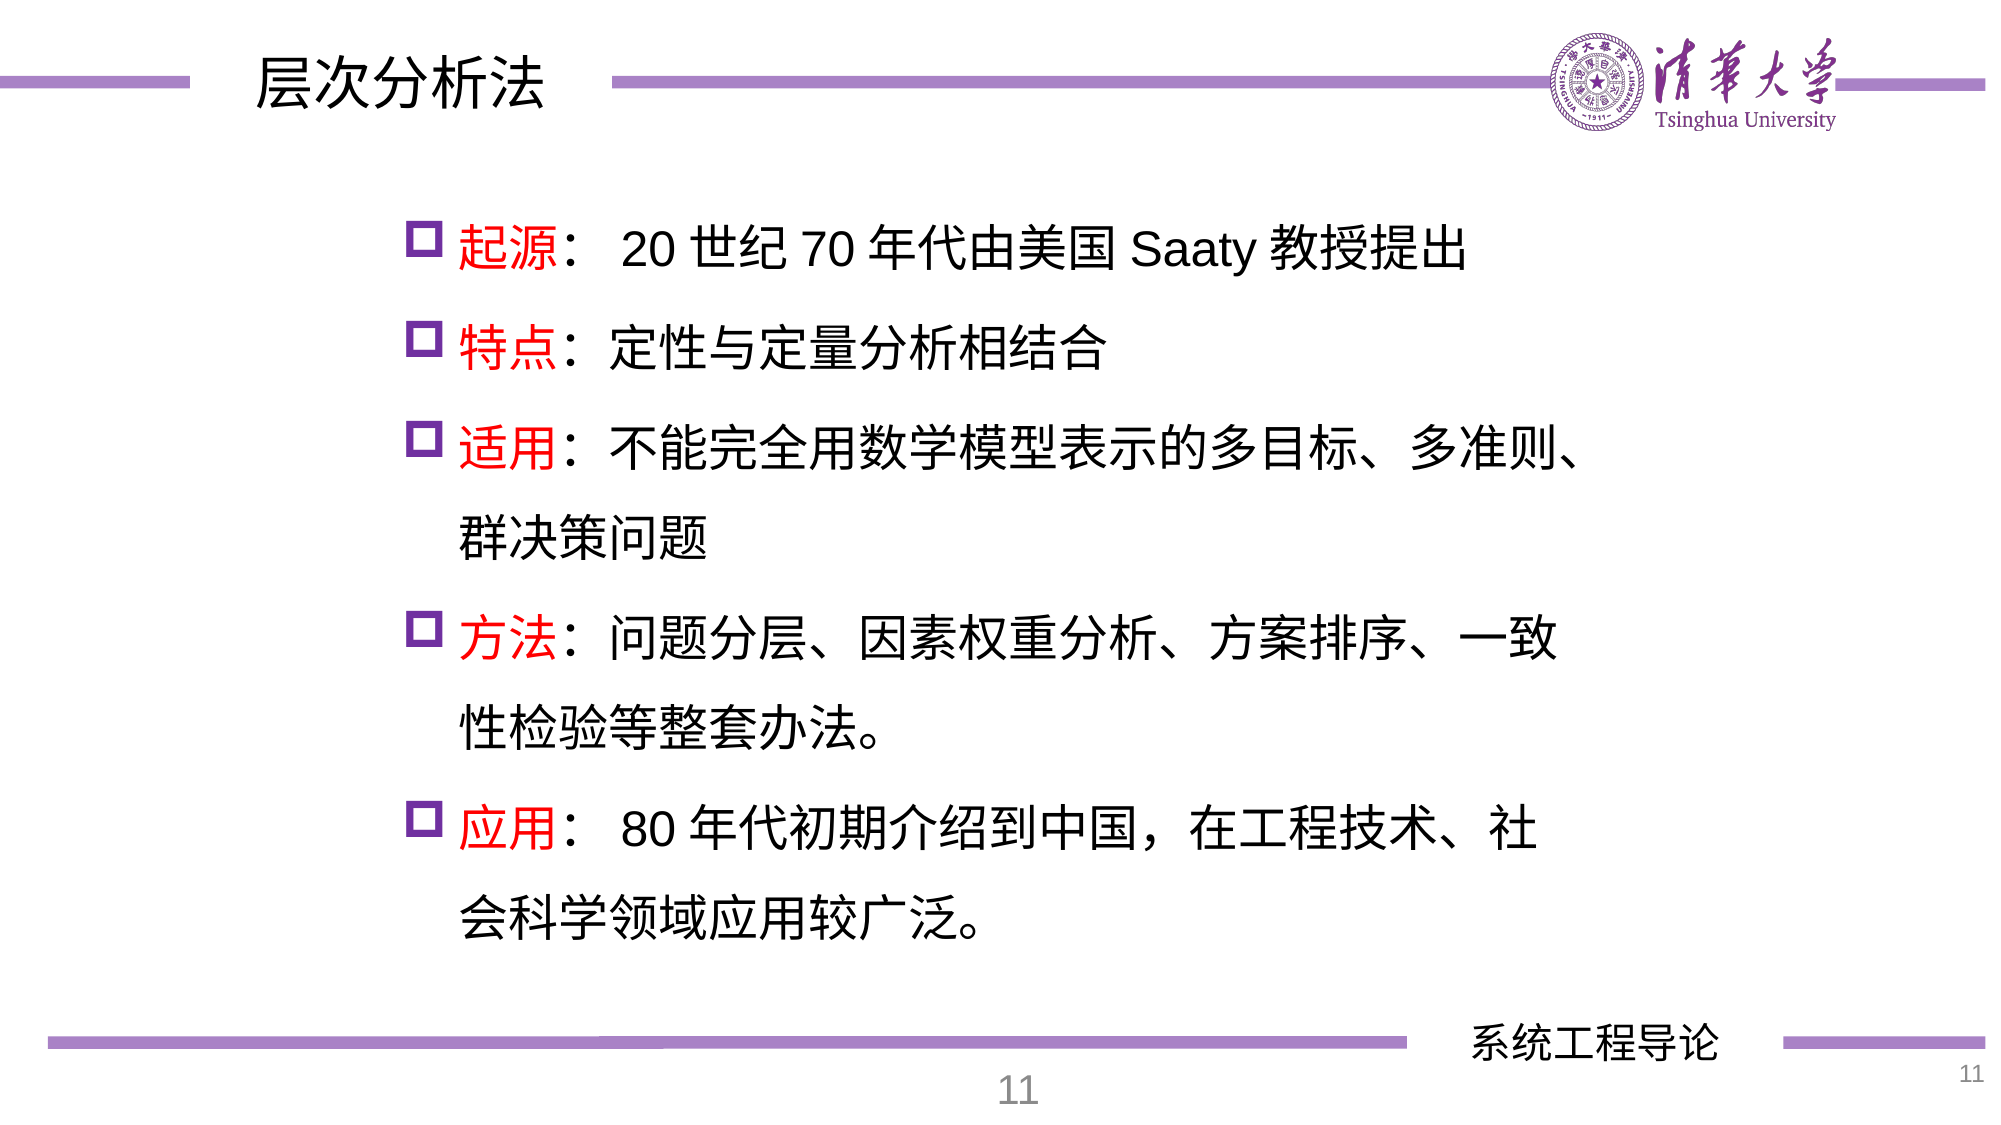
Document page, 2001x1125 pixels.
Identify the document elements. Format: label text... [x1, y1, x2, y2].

picture [1655, 38, 1836, 131]
picture [1550, 33, 1644, 131]
slide_number 11 [1550, 1042, 2000, 1103]
text_box 起源：20世纪70年代由美国Saaty教授提出 特点：定性与定量分析相结合 适用：不能完全用数学模型表示的多目标、多准则、群决策问题 方法：问题分层、因素权重分析、方案排序、一致性检验等整套办法。 应用：80年代初期介绍到中国，在工程技术、社会科学领域应用较广泛。 [387, 178, 1599, 954]
